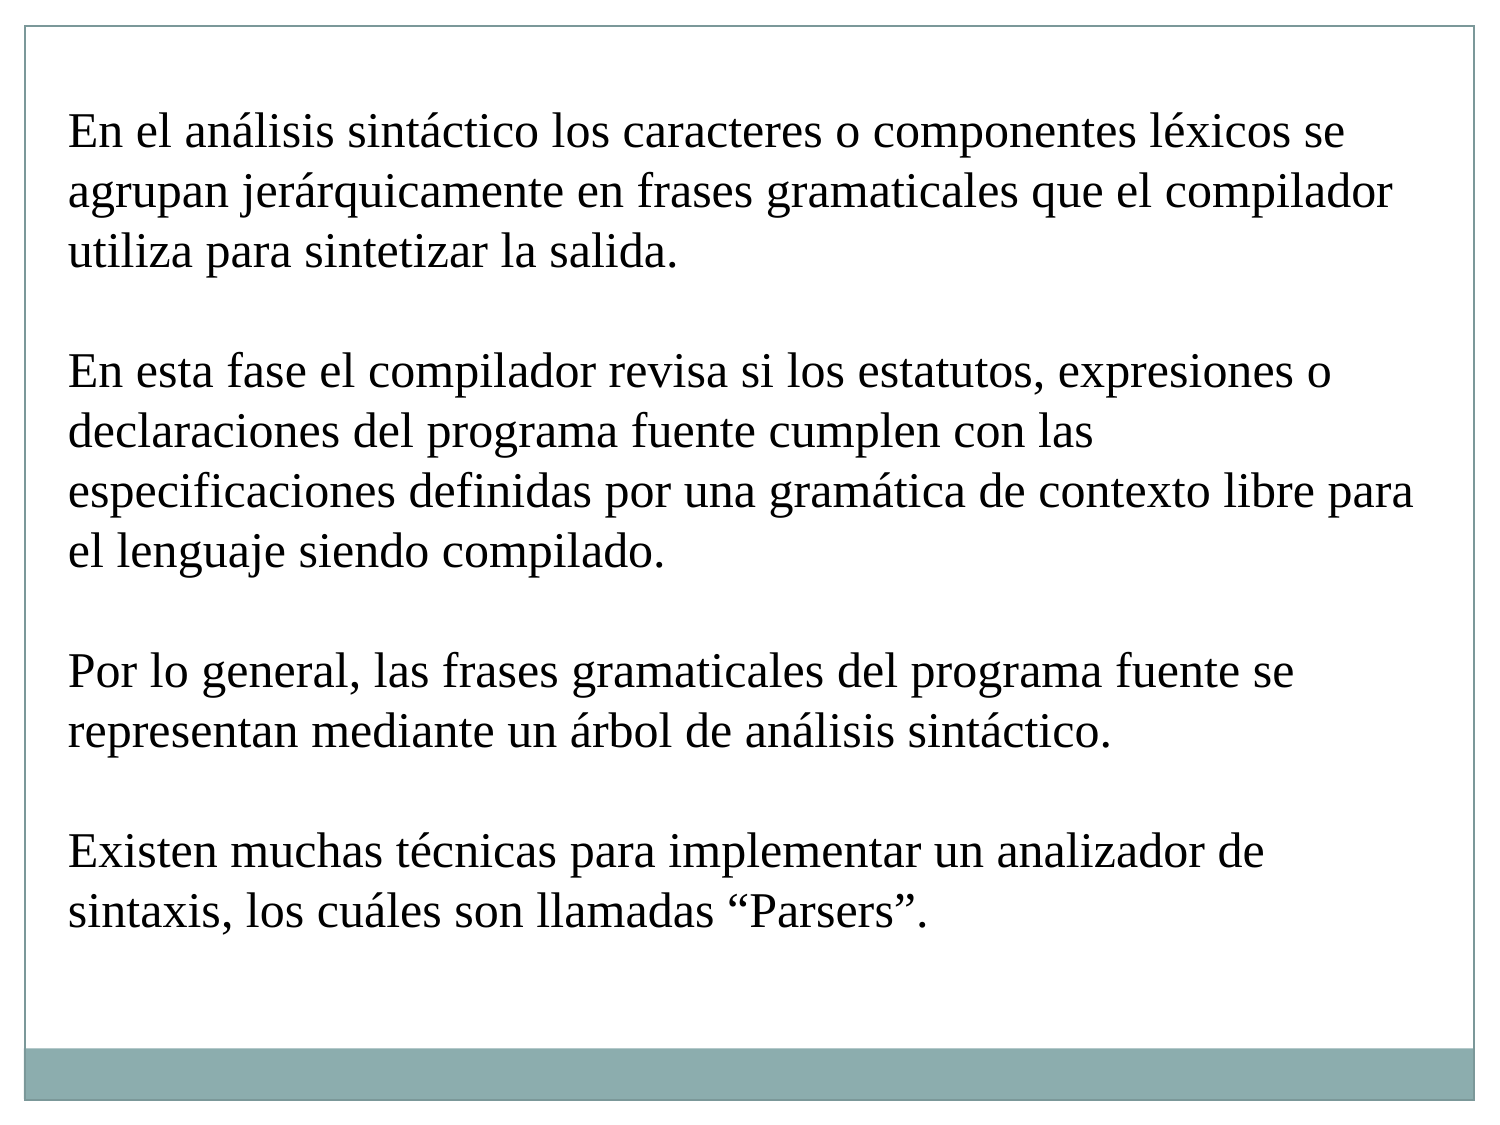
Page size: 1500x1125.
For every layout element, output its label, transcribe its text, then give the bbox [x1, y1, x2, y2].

text_box En el análisis sintáctico los caracteres o componentes léxicos se agrupan jerárquicamente en frases gramaticales que el compilador utiliza para sintetizar la salida. En esta fase el compilador revisa si los estatutos, expresiones o declaraciones del programa fuente cumplen con las especificaciones definidas por una gramática de contexto libre para el lenguaje siendo compilado. Por lo general, las frases gramaticales del programa fuente se representan mediante un árbol de análisis sintáctico. Existen muchas técnicas para implementar un analizador de sintaxis, los cuáles son llamadas “Parsers”. [53, 89, 1447, 945]
